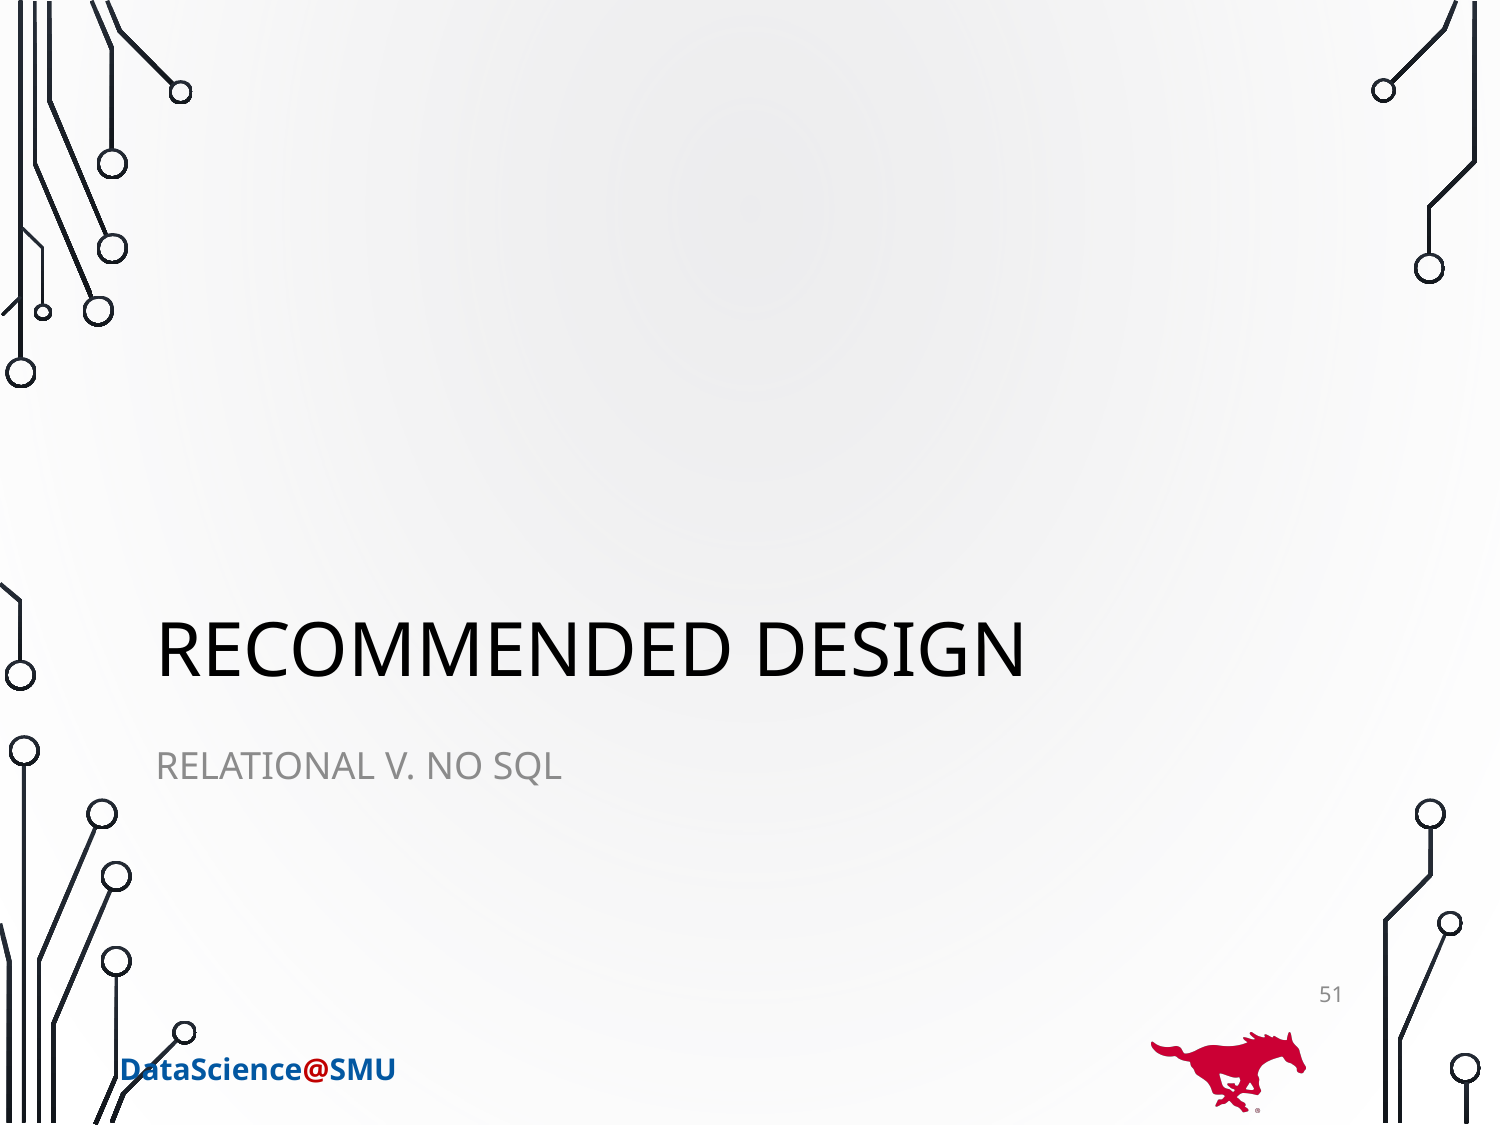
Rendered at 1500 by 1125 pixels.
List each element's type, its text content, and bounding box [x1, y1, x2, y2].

title Recommended design [140, 232, 1360, 701]
list relational v. no sql [140, 725, 1360, 952]
slide_number 51 [1264, 965, 1360, 1025]
picture [1151, 1032, 1306, 1113]
